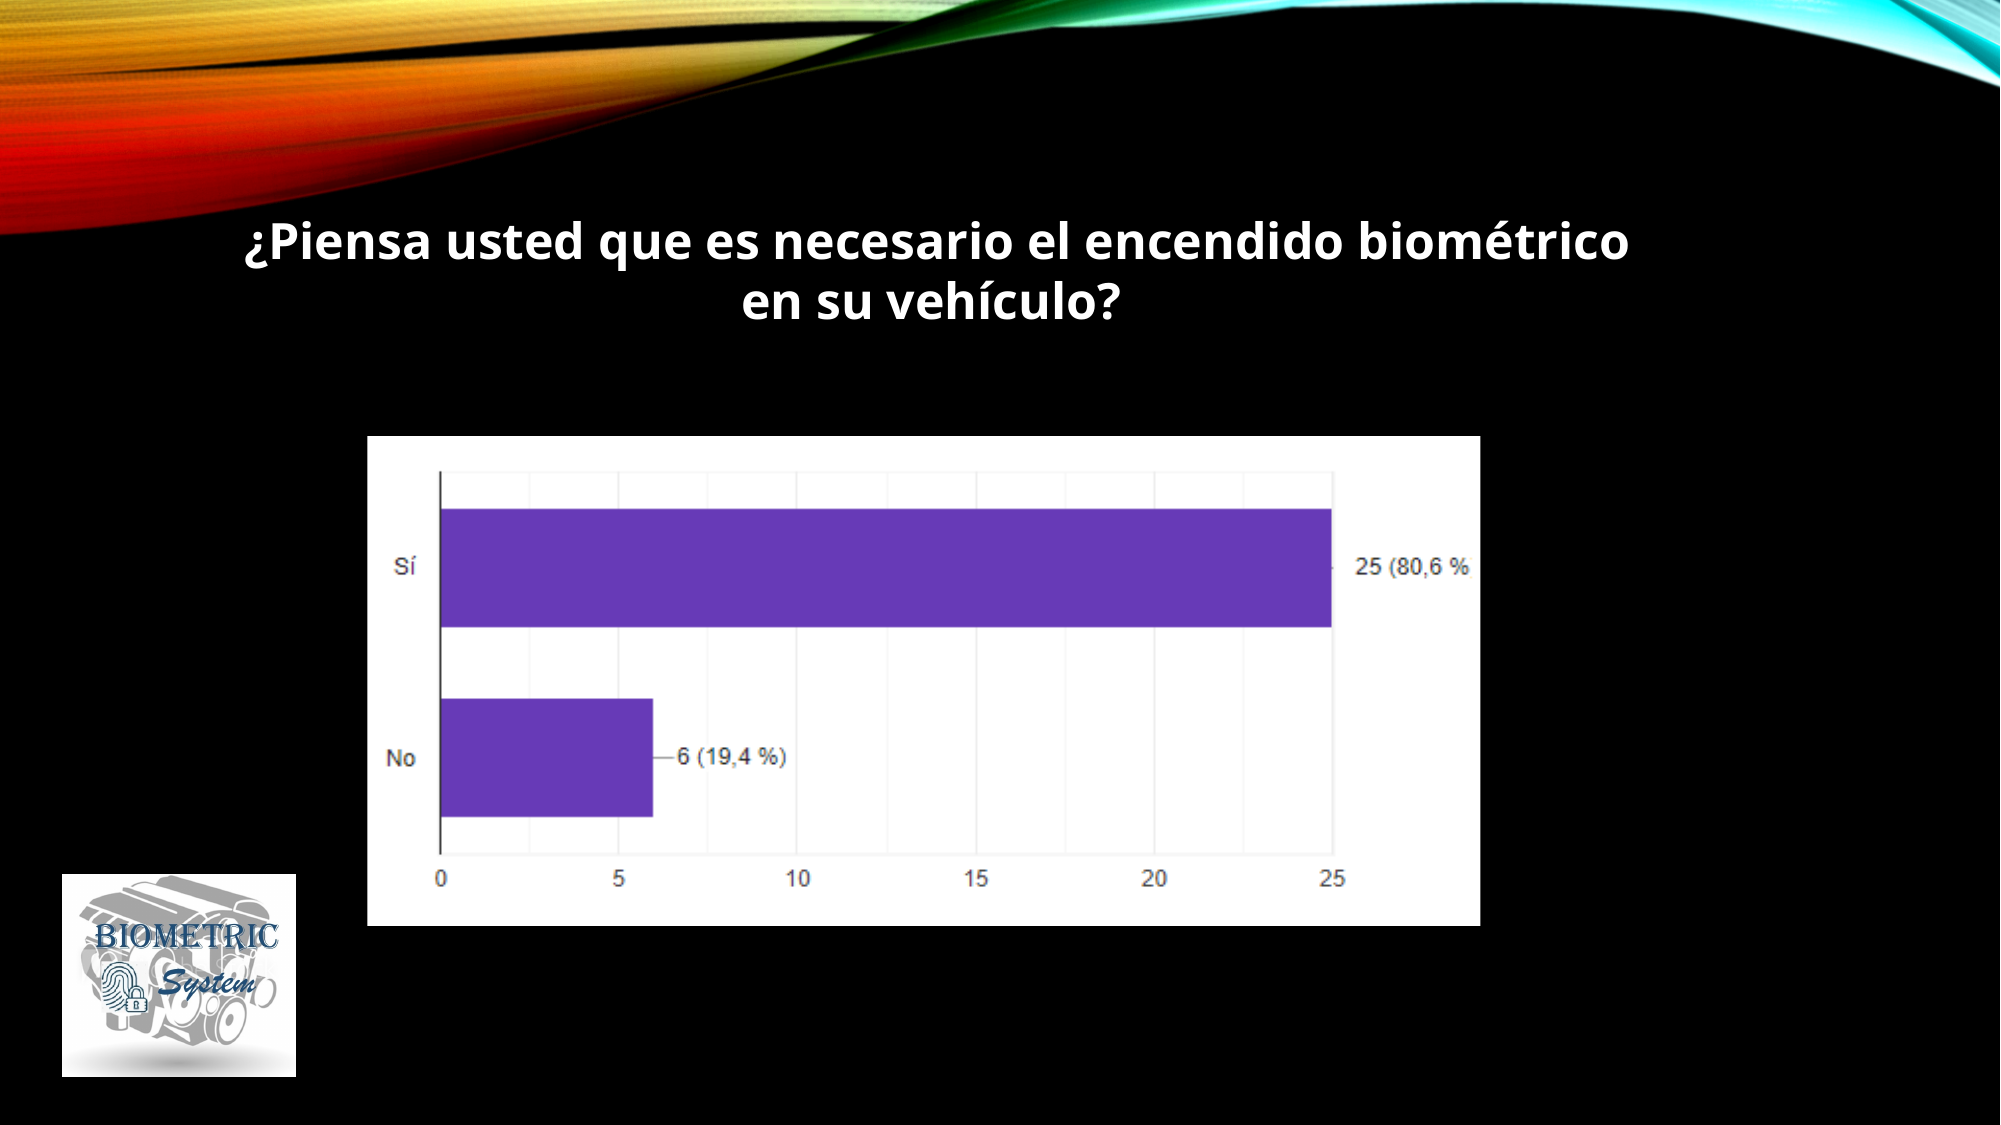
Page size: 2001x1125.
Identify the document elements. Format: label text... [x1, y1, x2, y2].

picture [62, 873, 296, 1077]
picture [0, 0, 2000, 237]
picture [367, 435, 1481, 926]
text_box ¿Piensa usted que es necesario el encendido biométrico en su vehículo? [197, 201, 1665, 337]
